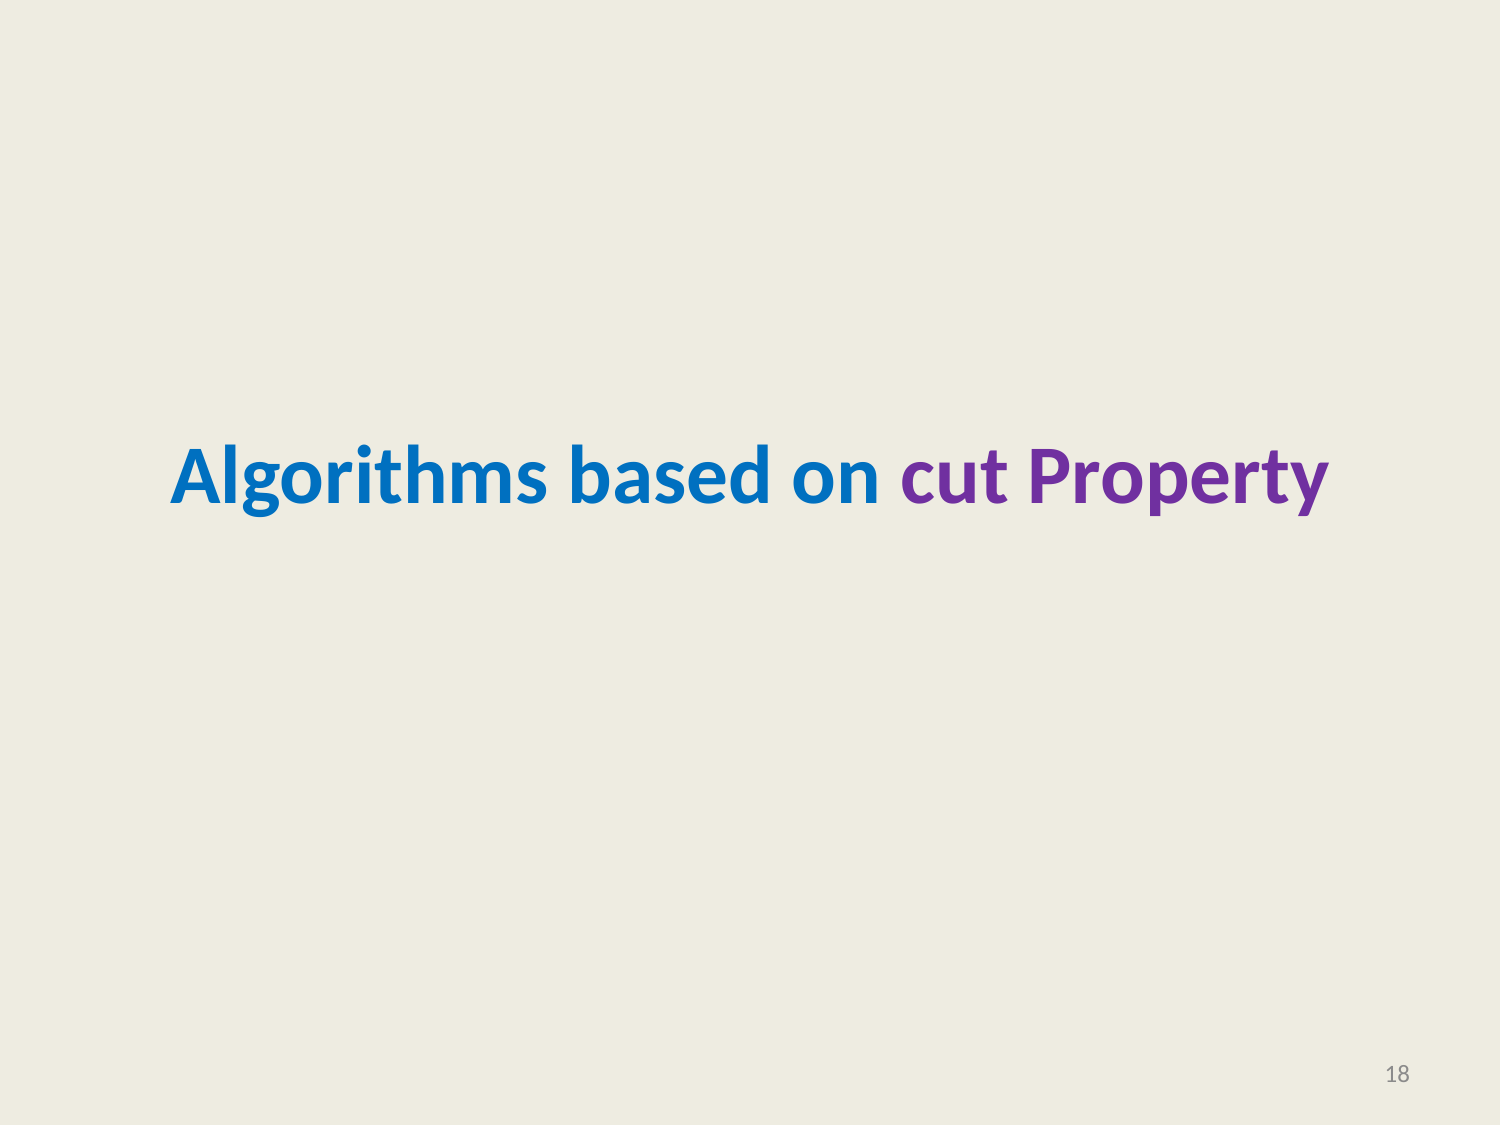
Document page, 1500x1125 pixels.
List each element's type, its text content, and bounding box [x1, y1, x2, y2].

slide_number 18 [1074, 1042, 1425, 1103]
title Algorithms based on cut Property [112, 349, 1388, 591]
